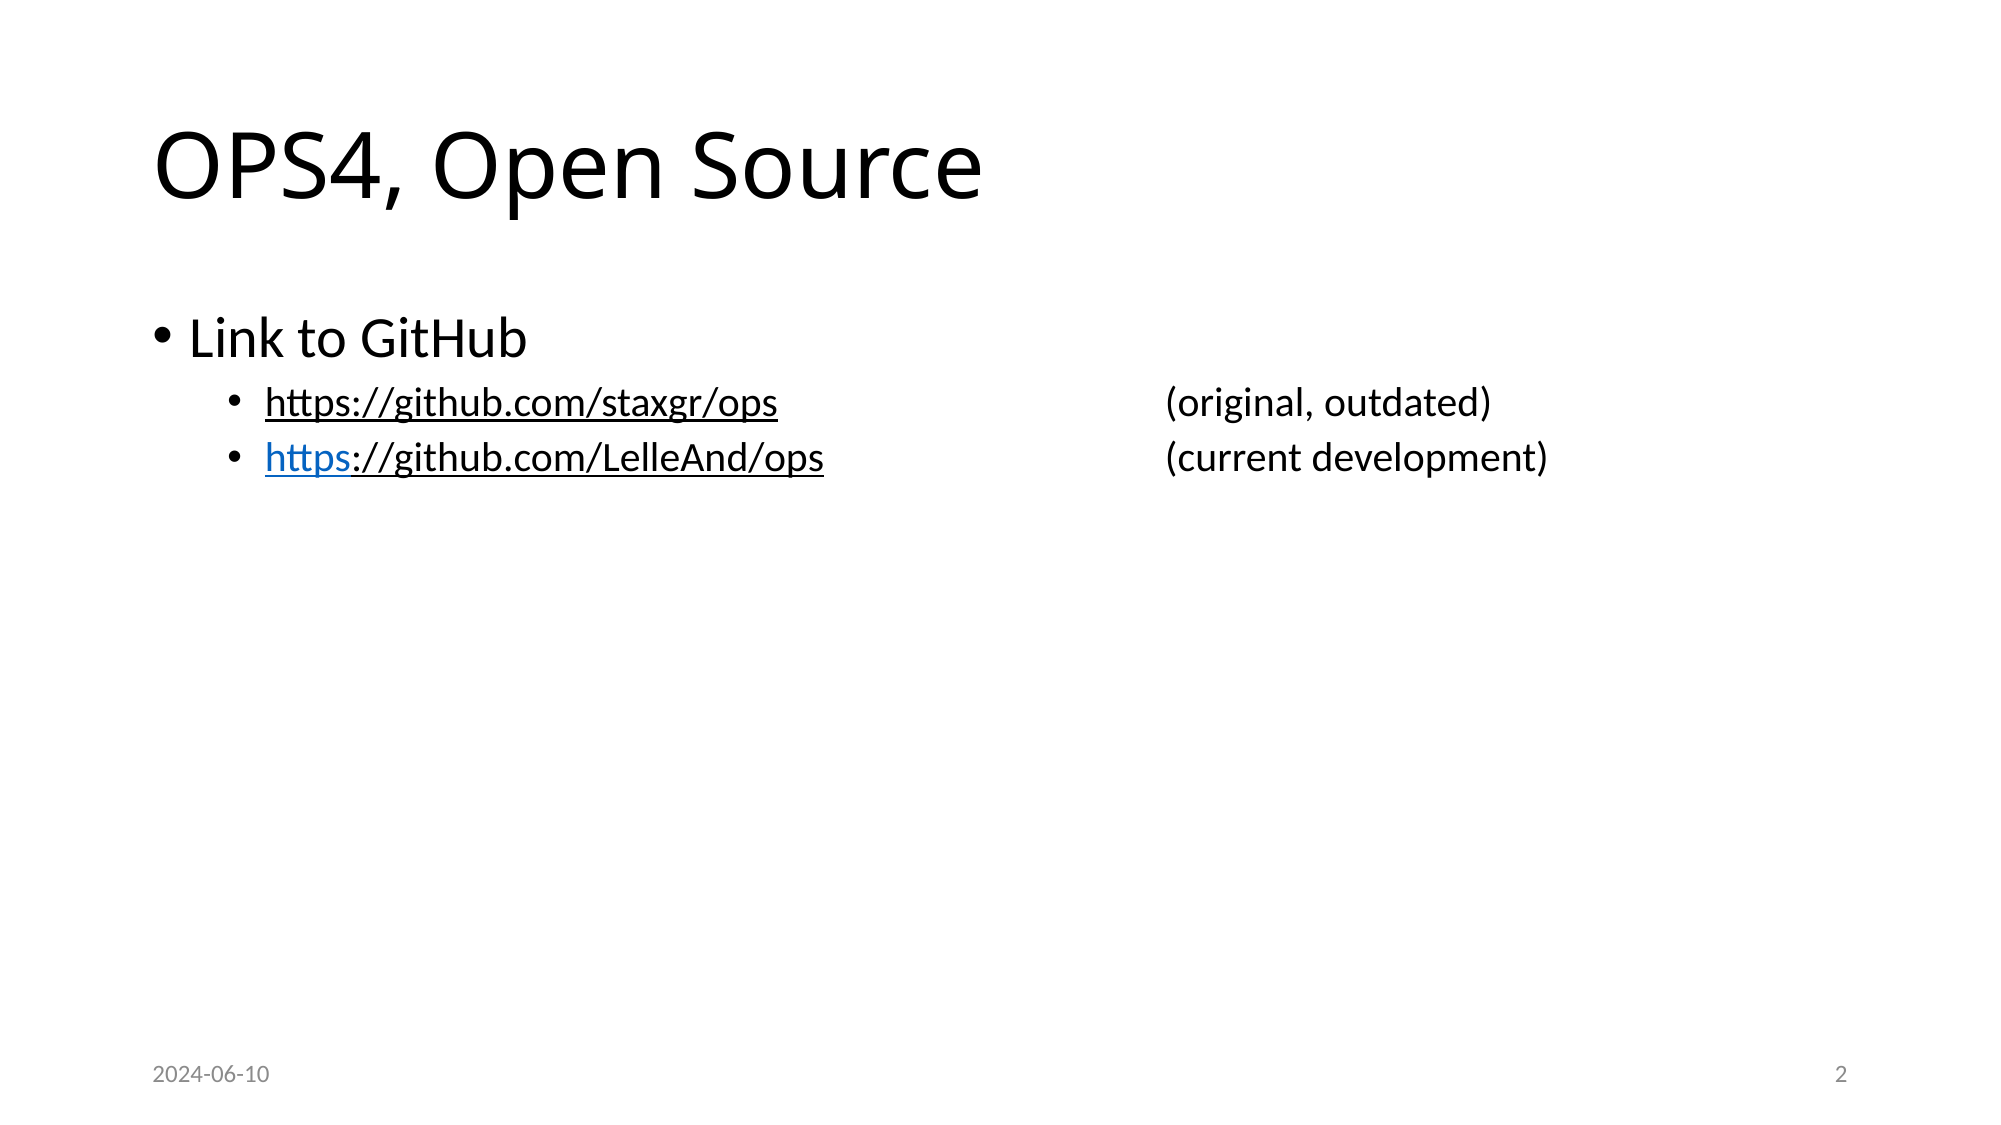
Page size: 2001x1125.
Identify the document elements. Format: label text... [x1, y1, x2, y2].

title OPS4, Open Source [137, 59, 1863, 278]
list Link to GitHub https://github.com/staxgr/ops (original, outdated) https://github.com/LelleAnd/ops (current development) [137, 299, 1863, 1014]
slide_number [137, 1042, 588, 1103]
slide_number 2 [1412, 1042, 1863, 1103]
